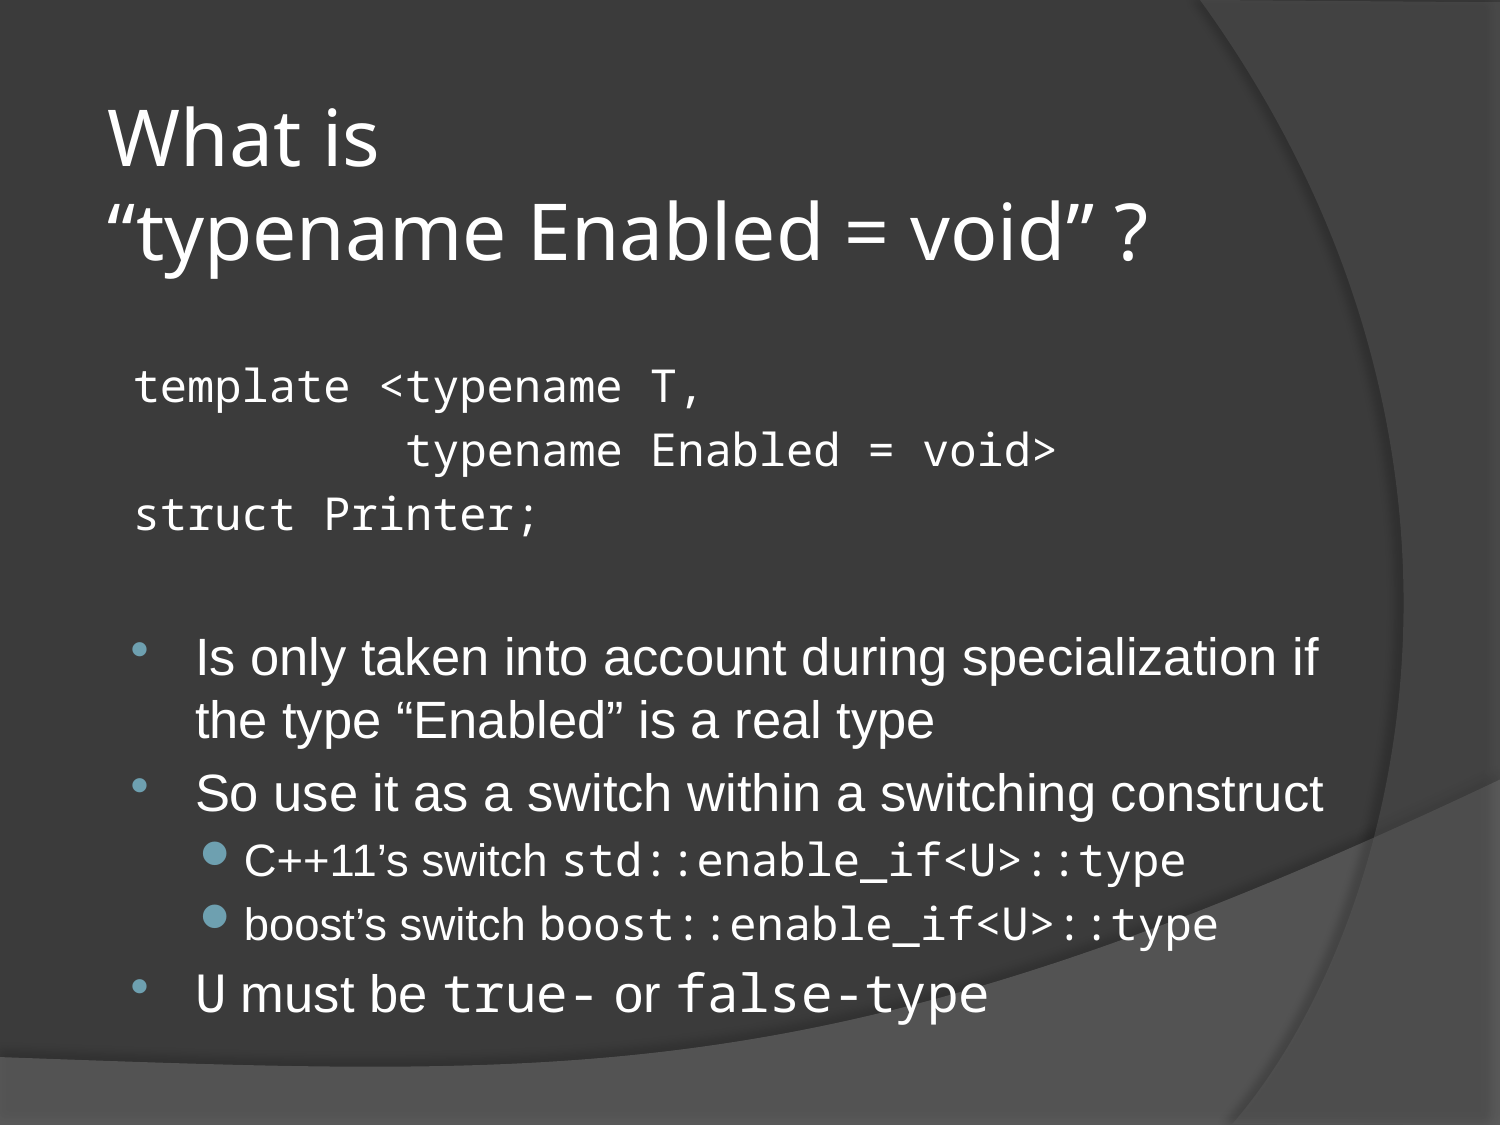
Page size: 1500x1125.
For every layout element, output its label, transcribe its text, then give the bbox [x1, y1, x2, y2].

list template <typename T, typename Enabled = void> struct Printer; Is only taken into account during specialization if the type “Enabled” is a real type So use it as a switch within a switching construct C++11’s switch std::enable_if<U>::type boost’s switch boost::enable_if<U>::type U must be true- or false-type [112, 349, 1388, 1043]
title What is “typename Enabled = void” ? [100, 78, 1376, 285]
